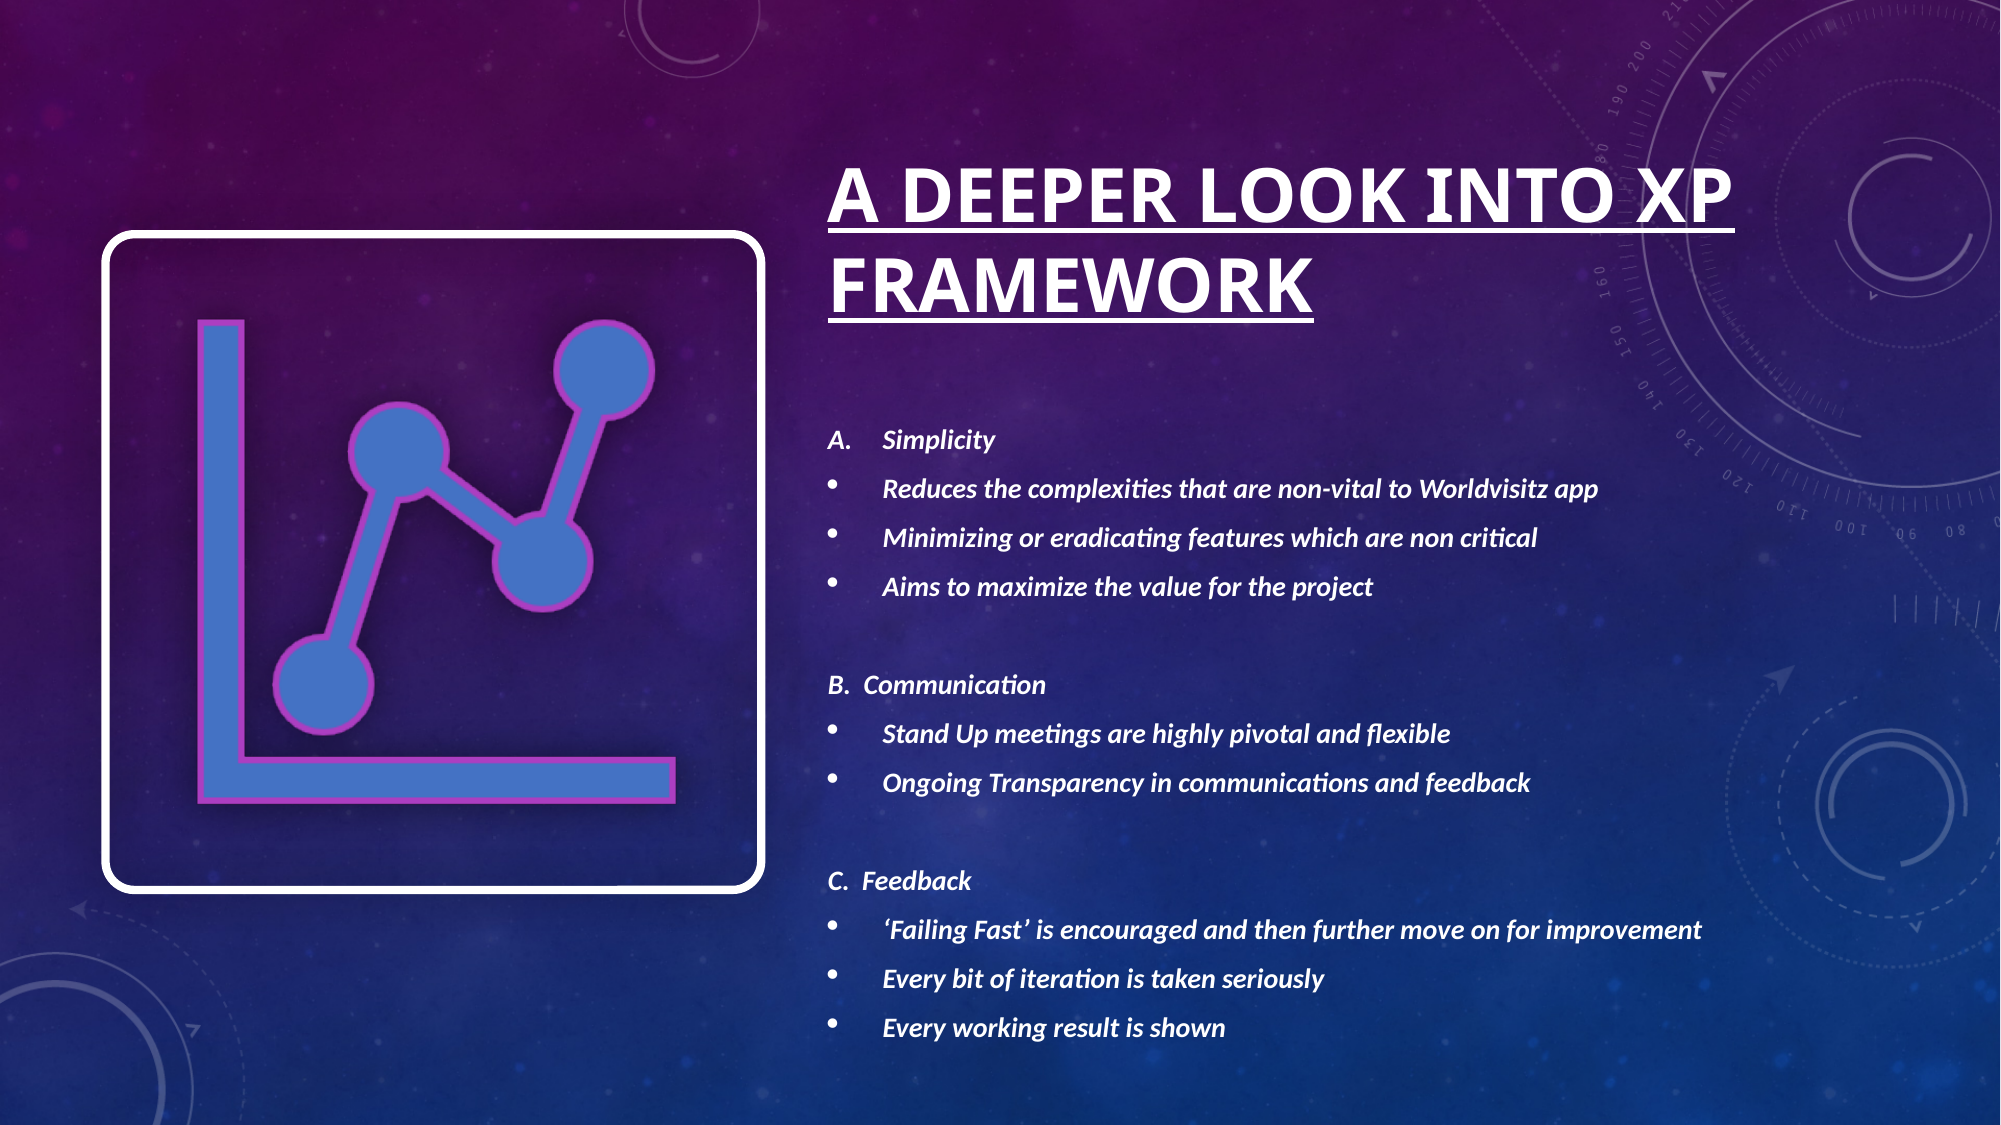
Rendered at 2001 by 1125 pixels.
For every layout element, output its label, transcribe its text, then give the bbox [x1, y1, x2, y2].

list Simplicity Reduces the complexities that are non-vital to Worldvisitz app Minimizing or eradicating features which are non critical Aims to maximize the value for the project B. Communication Stand Up meetings are highly pivotal and flexible Ongoing Transparency in communications and feedback C. Feedback ‘Failing Fast’ is encouraged and then further move on for improvement Every bit of iteration is taken seriously Every working result is shown [812, 369, 1895, 1094]
title A Deeper Look into xp framework [812, 104, 1895, 369]
picture [0, 0, 2001, 1125]
